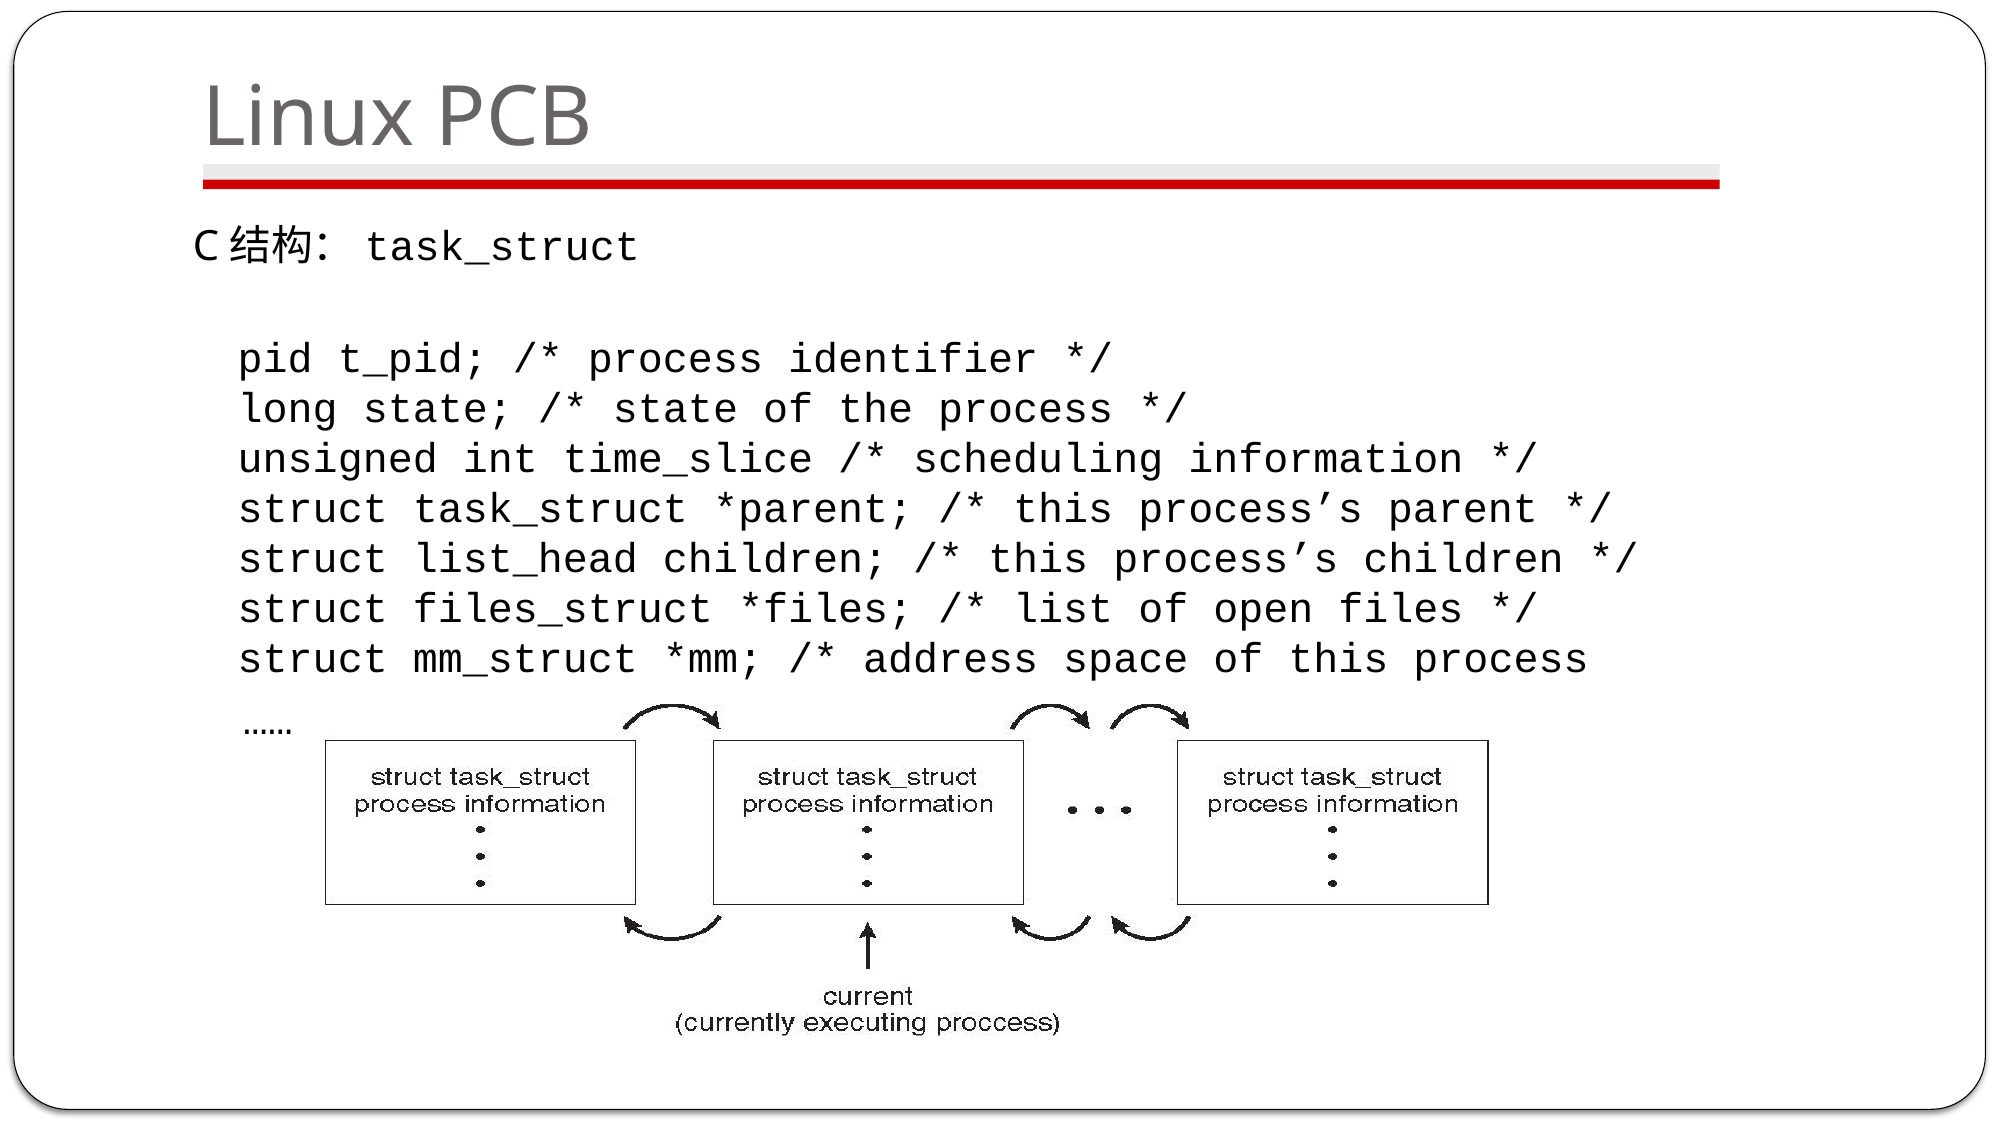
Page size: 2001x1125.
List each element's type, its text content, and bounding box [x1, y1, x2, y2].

list C结构：task_struct pid t_pid; /* process identifier */ long state; /* state of the process */ unsigned int time_slice /* scheduling information */ struct task_struct *parent; /* this process’s parent */ struct list_head children; /* this process’s children */ struct files_struct *files; /* list of open files */ struct mm_struct *mm; /* address space of this process …… [177, 211, 1878, 739]
picture [325, 704, 1490, 1037]
title Linux PCB [187, 70, 1879, 178]
